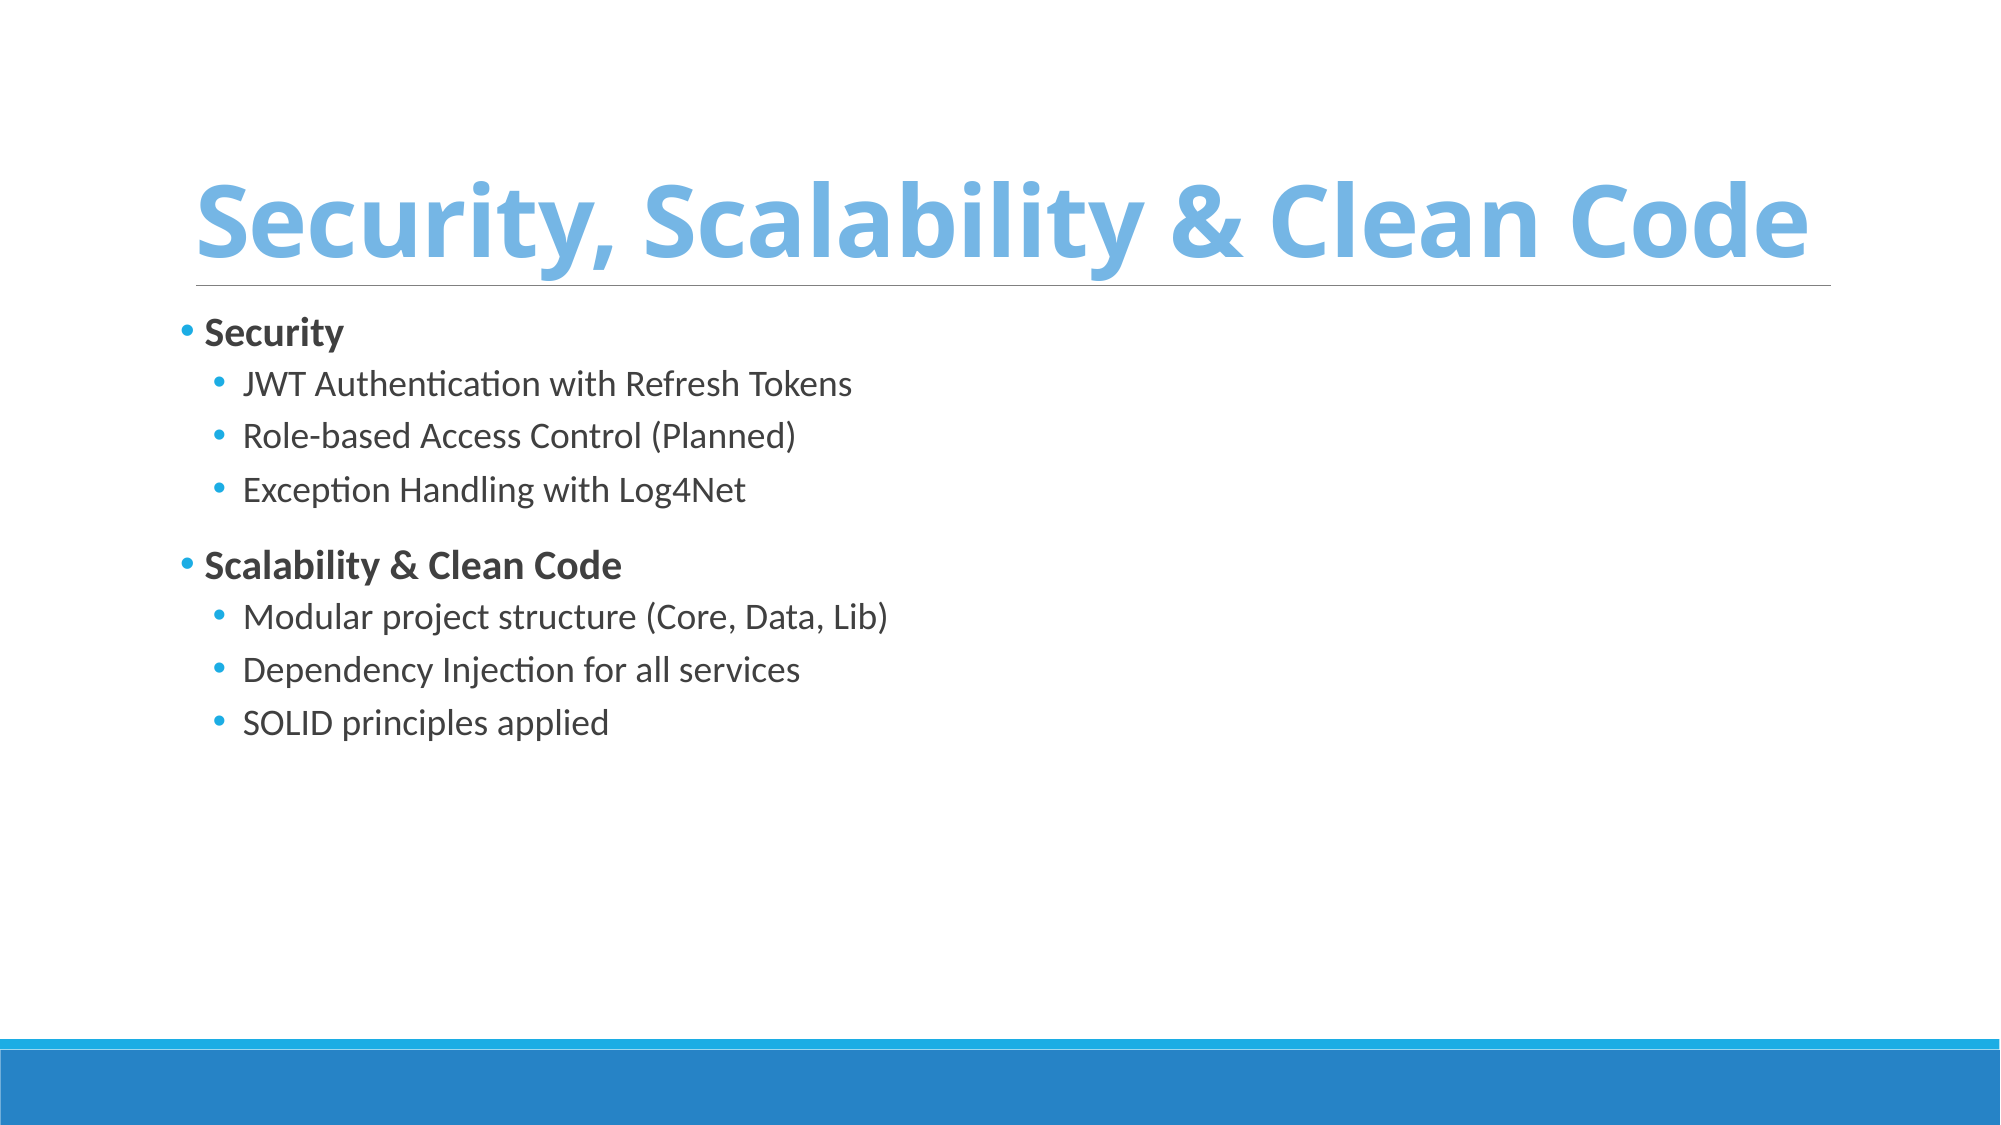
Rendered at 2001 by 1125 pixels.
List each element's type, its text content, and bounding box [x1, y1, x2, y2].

title Security, Scalability & Clean Code [180, 47, 1830, 285]
list Security JWT Authentication with Refresh Tokens Role-based Access Control (Planned) Exception Handling with Log4Net Scalability & Clean Code Modular project structure (Core, Data, Lib) Dependency Injection for all services SOLID principles applied [180, 302, 1830, 963]
